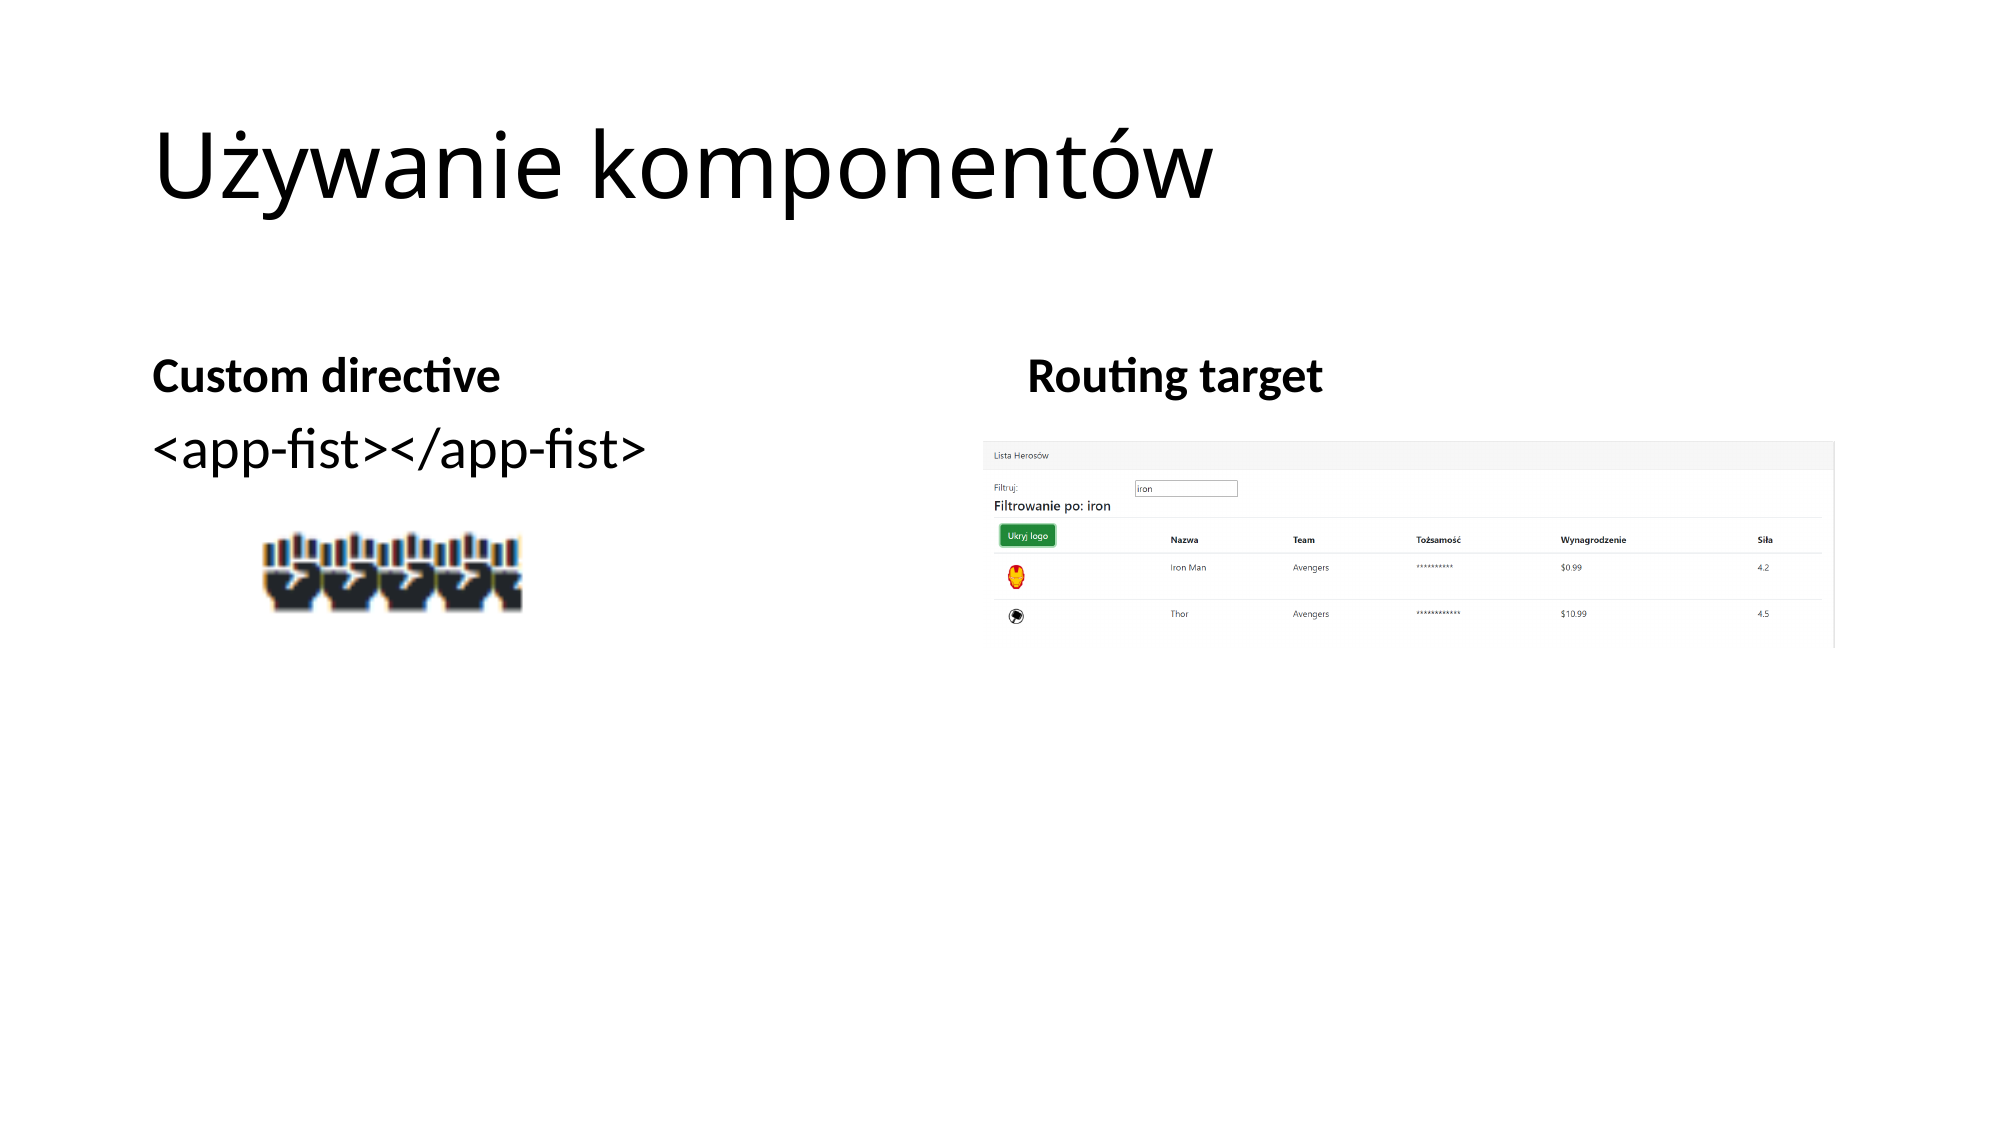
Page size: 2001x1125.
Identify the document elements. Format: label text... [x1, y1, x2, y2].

title Używanie komponentów [137, 59, 1863, 278]
list <app-fist></app-fist> [137, 410, 984, 1016]
picture [219, 480, 561, 645]
list Custom directive [137, 275, 984, 410]
list Routing target [1012, 275, 1863, 411]
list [983, 441, 1835, 648]
